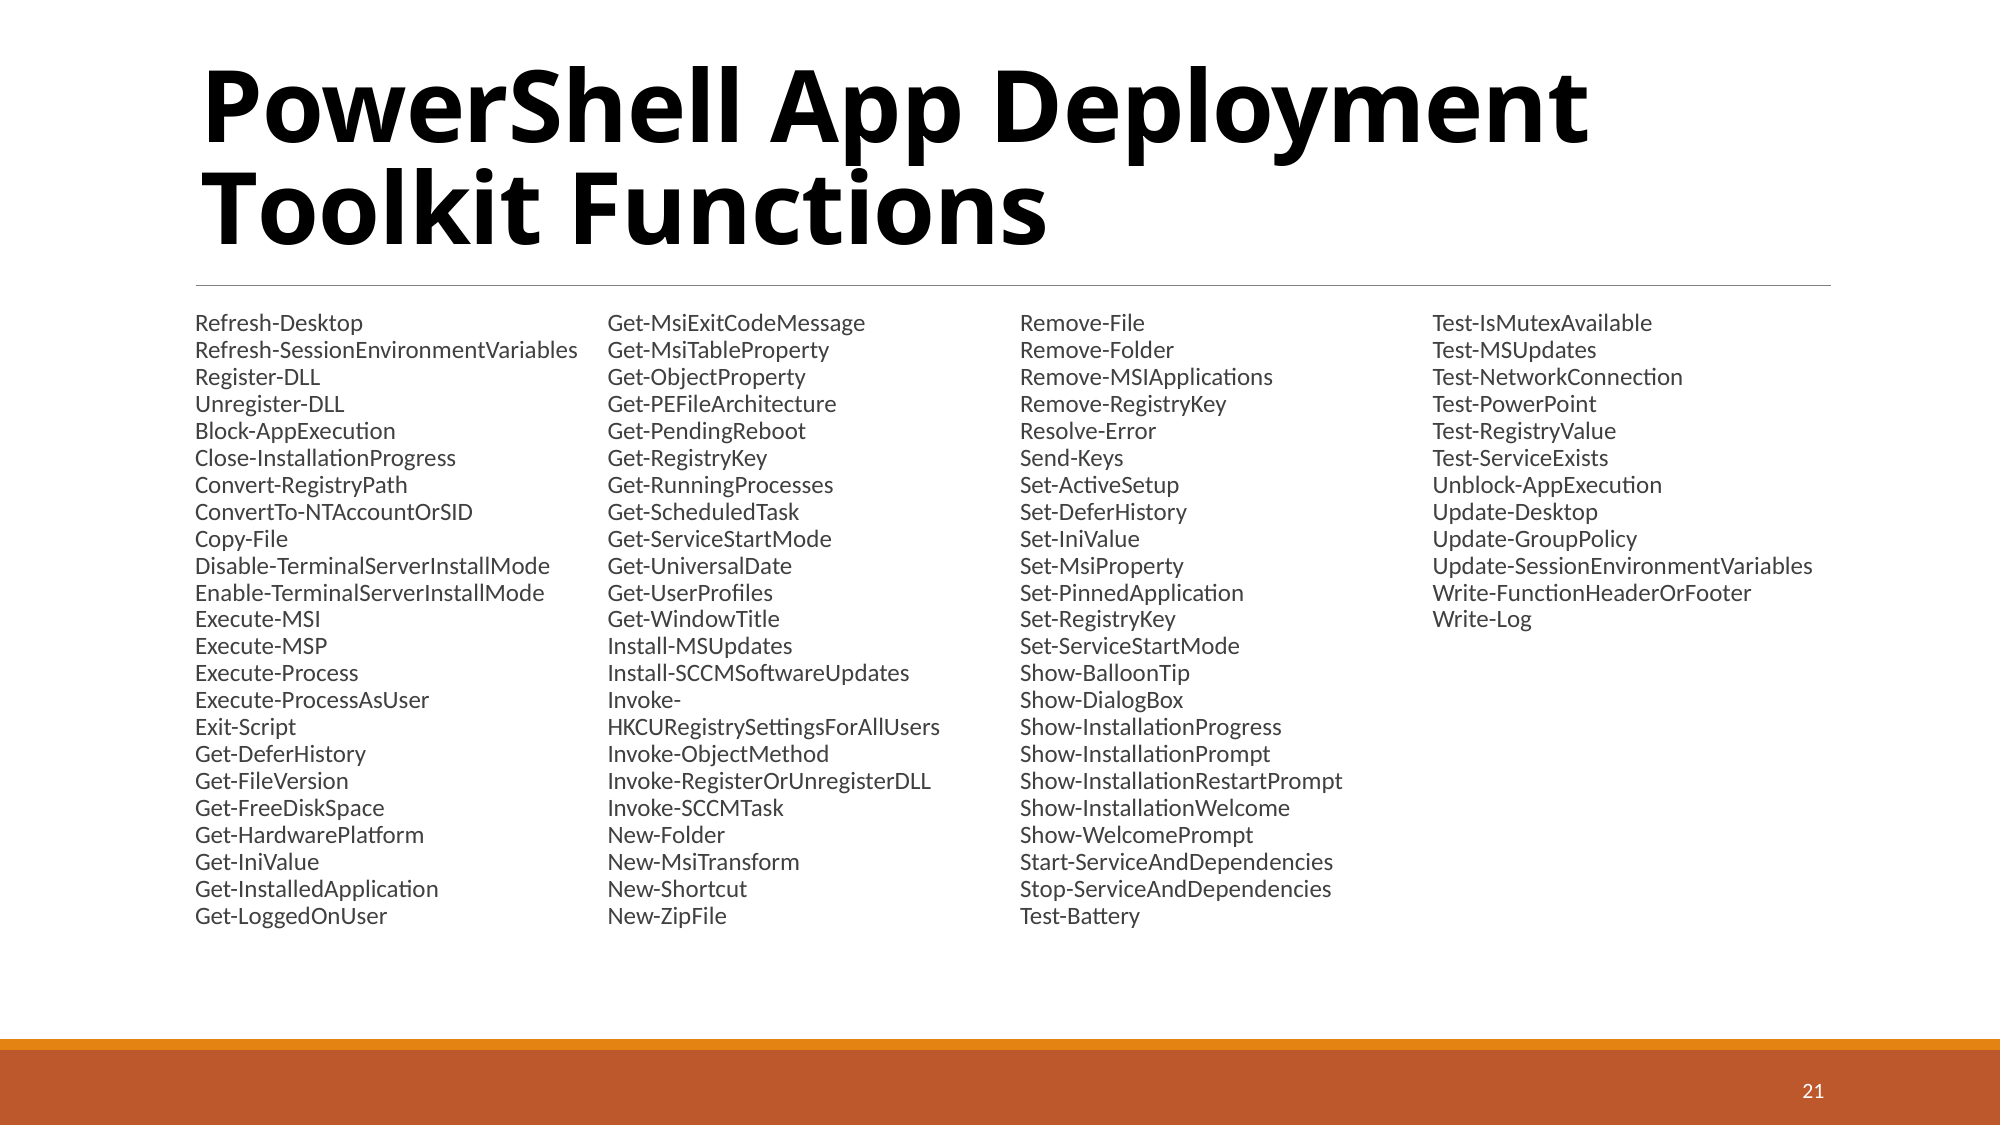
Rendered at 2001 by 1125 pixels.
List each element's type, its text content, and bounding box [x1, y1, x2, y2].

title PowerShell App Deployment Toolkit Functions [180, 47, 1830, 285]
list Refresh-Desktop Refresh-SessionEnvironmentVariables Register-DLL Unregister-DLL Block-AppExecution Close-InstallationProgress Convert-RegistryPath ConvertTo-NTAccountOrSID Copy-File Disable-TerminalServerInstallMode Enable-TerminalServerInstallMode Execute-MSI Execute-MSP Execute-Process Execute-ProcessAsUser Exit-Script Get-DeferHistory Get-FileVersion Get-FreeDiskSpace Get-HardwarePlatform Get-IniValue Get-InstalledApplication Get-LoggedOnUser Get-MsiExitCodeMessage Get-MsiTableProperty Get-ObjectProperty Get-PEFileArchitecture Get-PendingReboot Get-RegistryKey Get-RunningProcesses Get-ScheduledTask Get-ServiceStartMode Get-UniversalDate Get-UserProfiles Get-WindowTitle Install-MSUpdates Install-SCCMSoftwareUpdates Invoke-HKCURegistrySettingsForAllUsers Invoke-ObjectMethod Invoke-RegisterOrUnregisterDLL Invoke-SCCMTask New-Folder New-MsiTransform New-Shortcut New-ZipFile Remove-File Remove-Folder Remove-MSIApplications Remove-RegistryKey Resolve-Error Send-Keys Set-ActiveSetup Set-DeferHistory Set-IniValue Set-MsiProperty Set-PinnedApplication Set-RegistryKey Set-ServiceStartMode Show-BalloonTip Show-DialogBox Show-InstallationProgress Show-InstallationPrompt Show-InstallationRestartPrompt Show-InstallationWelcome Show-WelcomePrompt Start-ServiceAndDependencies Stop-ServiceAndDependencies Test-Battery Test-IsMutexAvailable Test-MSUpdates Test-NetworkConnection Test-PowerPoint Test-RegistryValue Test-ServiceExists Unblock-AppExecution Update-Desktop Update-GroupPolicy Update-SessionEnvironmentVariables Write-FunctionHeaderOrFooter Write-Log [180, 302, 1830, 963]
slide_number 21 [1624, 1059, 1840, 1120]
